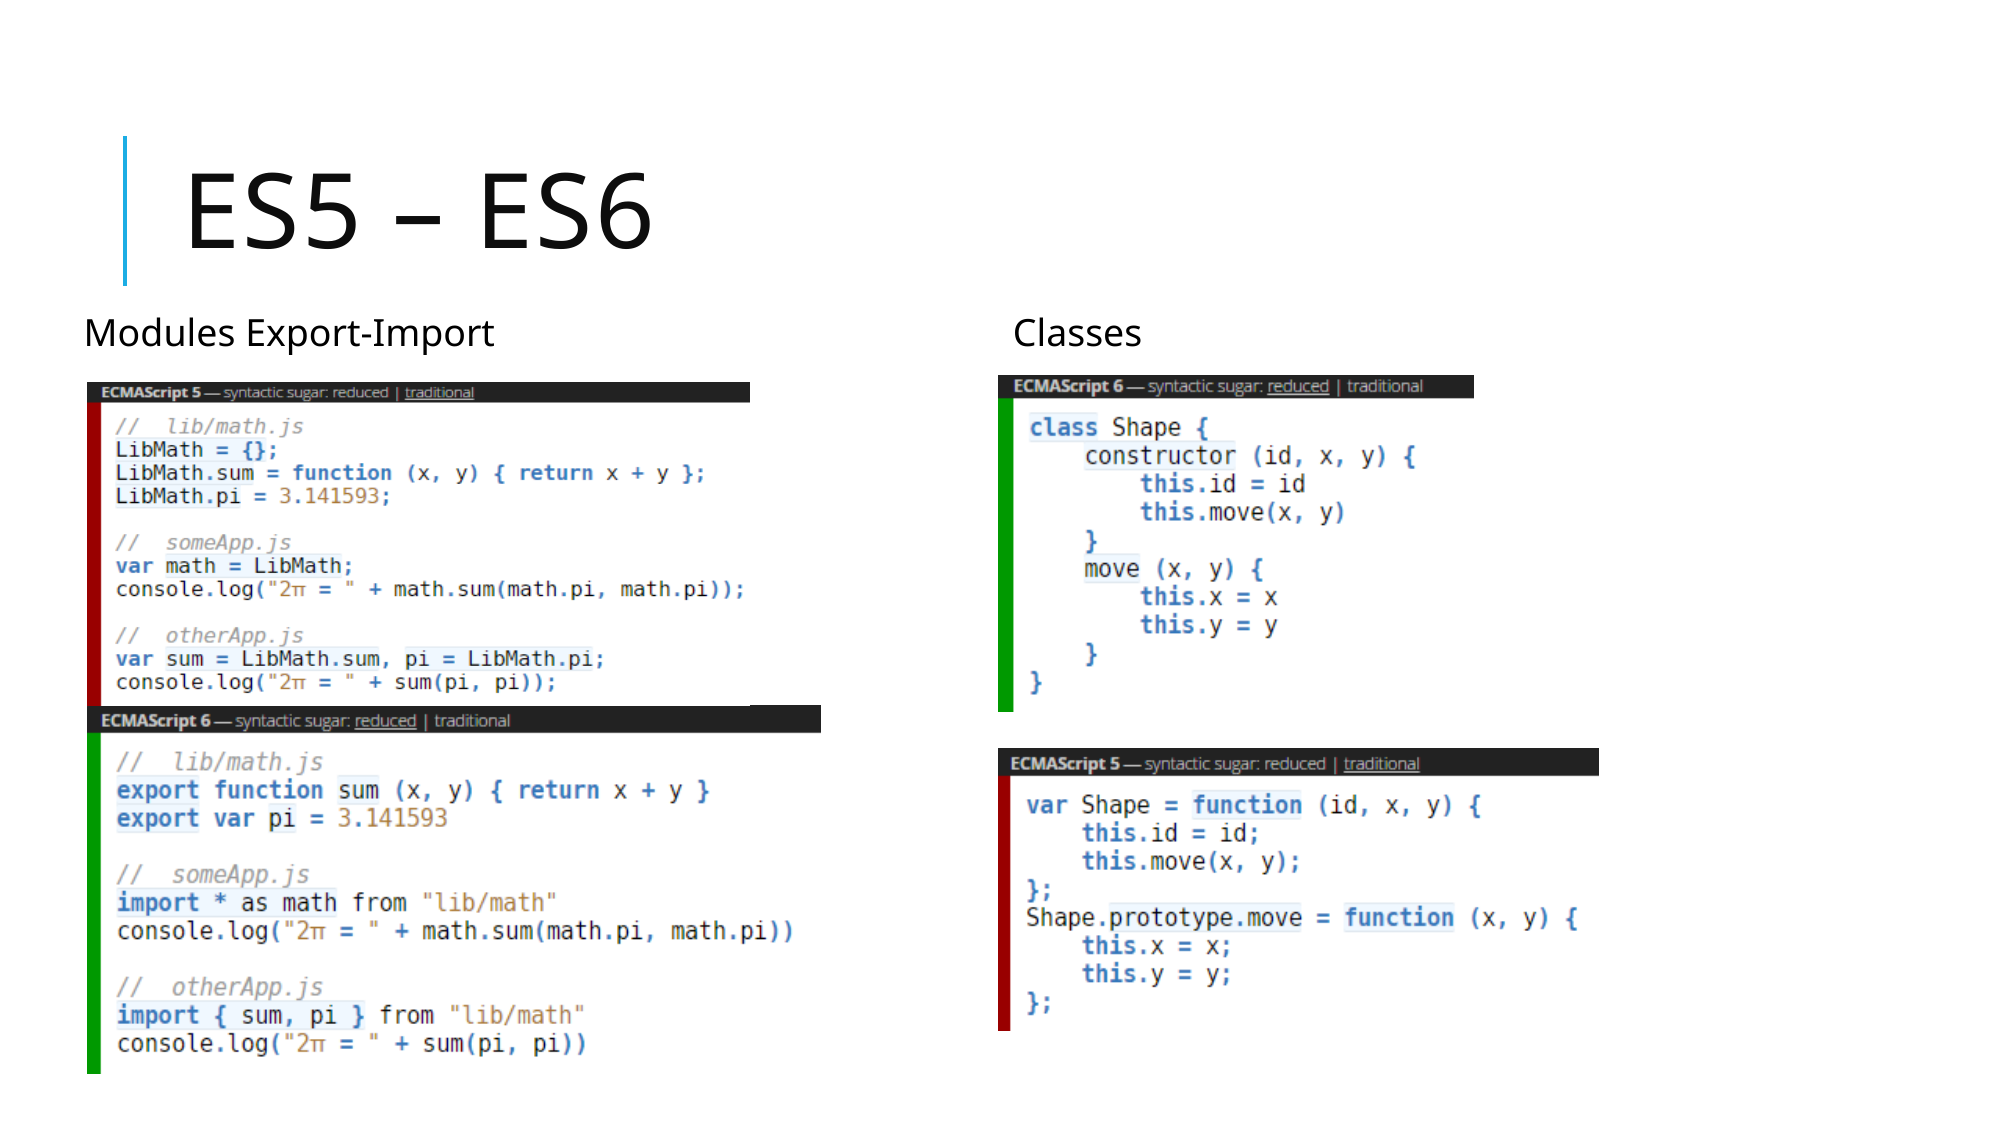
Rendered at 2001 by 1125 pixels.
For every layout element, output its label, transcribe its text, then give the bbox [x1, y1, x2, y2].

text_box Modules Export-Import [68, 301, 709, 362]
picture [87, 382, 821, 1075]
text_box Classes [998, 301, 1742, 362]
title ES5 – ES6 [168, 96, 1763, 342]
picture [997, 375, 1474, 712]
picture [997, 747, 1599, 1032]
